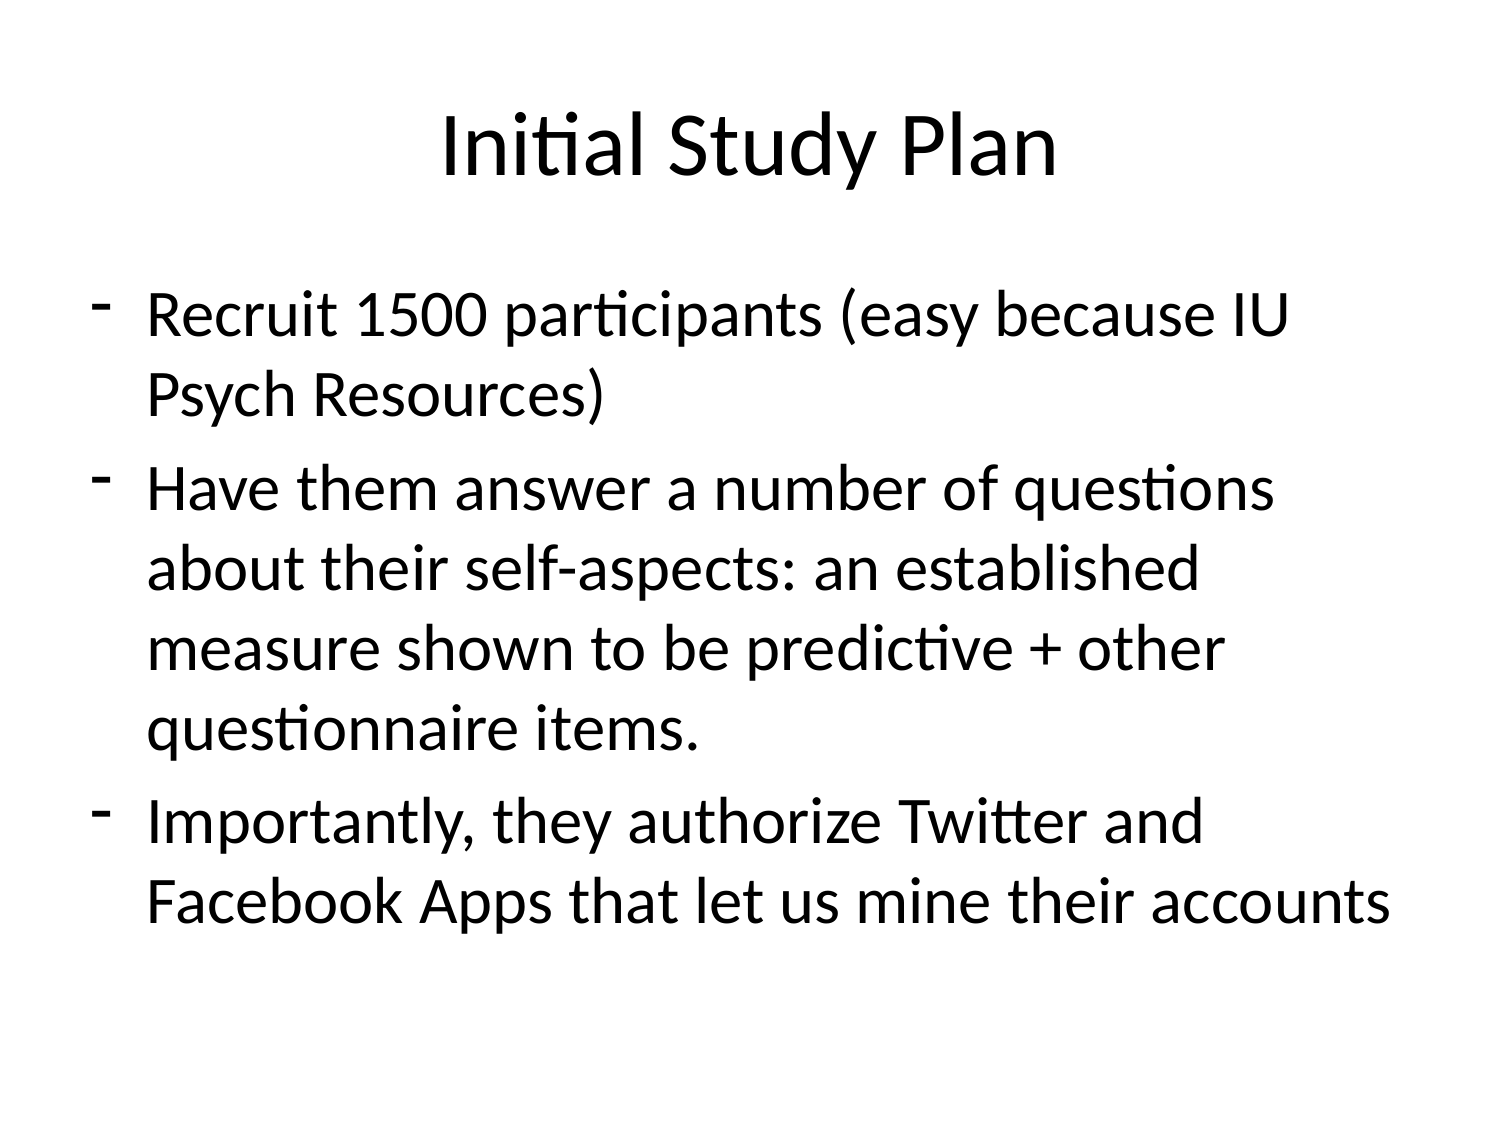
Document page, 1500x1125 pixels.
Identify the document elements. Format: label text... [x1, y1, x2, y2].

list Recruit 1500 participants (easy because IU Psych Resources) Have them answer a number of questions about their self-aspects: an established measure shown to be predictive + other questionnaire items. Importantly, they authorize Twitter and Facebook Apps that let us mine their accounts [75, 262, 1425, 1005]
title Initial Study Plan [75, 45, 1425, 233]
